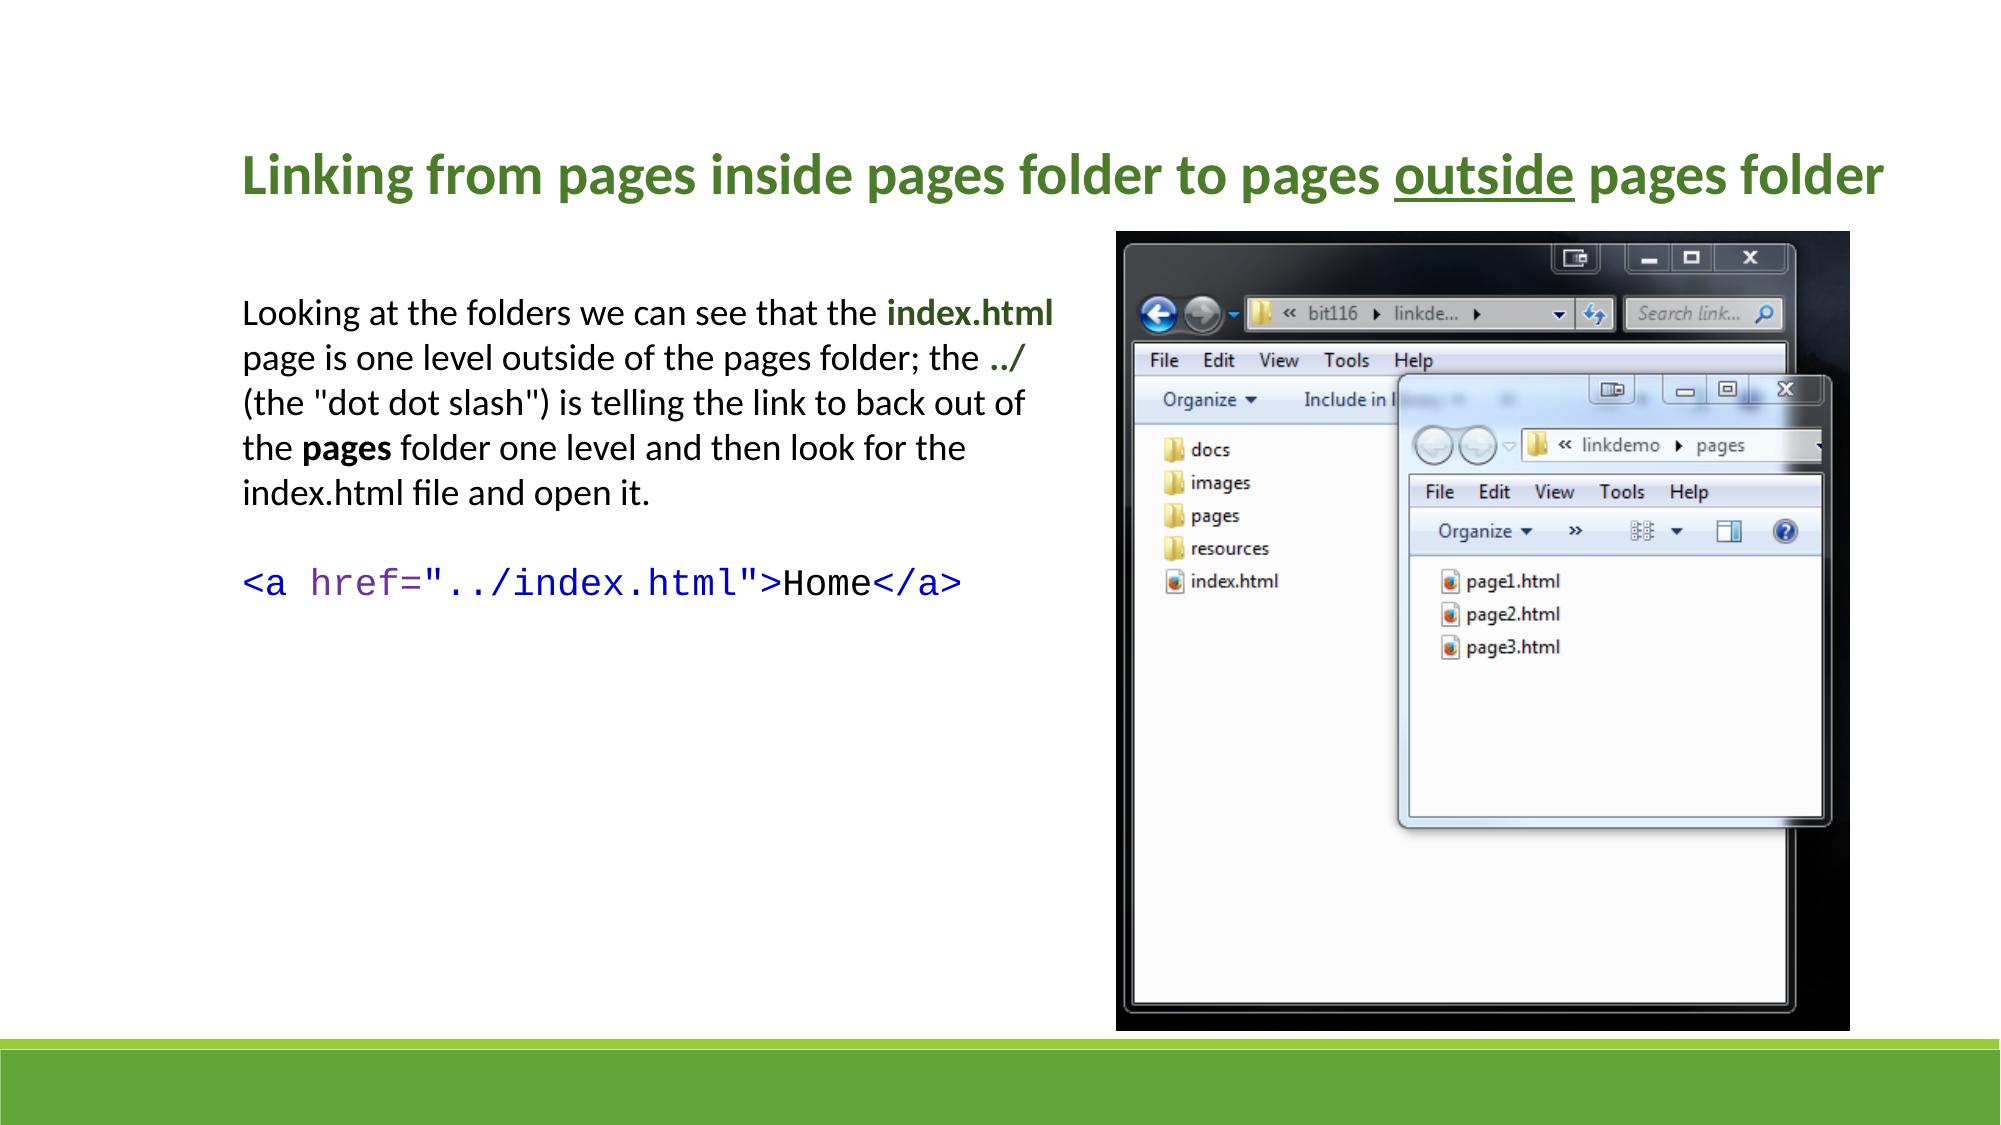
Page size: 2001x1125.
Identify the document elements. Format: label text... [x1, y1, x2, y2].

text_box Looking at the folders we can see that the index.html page is one level outside of the pages folder; the ../ (the "dot dot slash") is telling the link to back out of the pages folder one level and then look for the index.html file and open it. <a href="../index.html">Home</a> [227, 281, 1088, 611]
text_box Linking from pages inside pages folder to pages outside pages folder [227, 128, 1924, 214]
picture [1116, 231, 1851, 1031]
